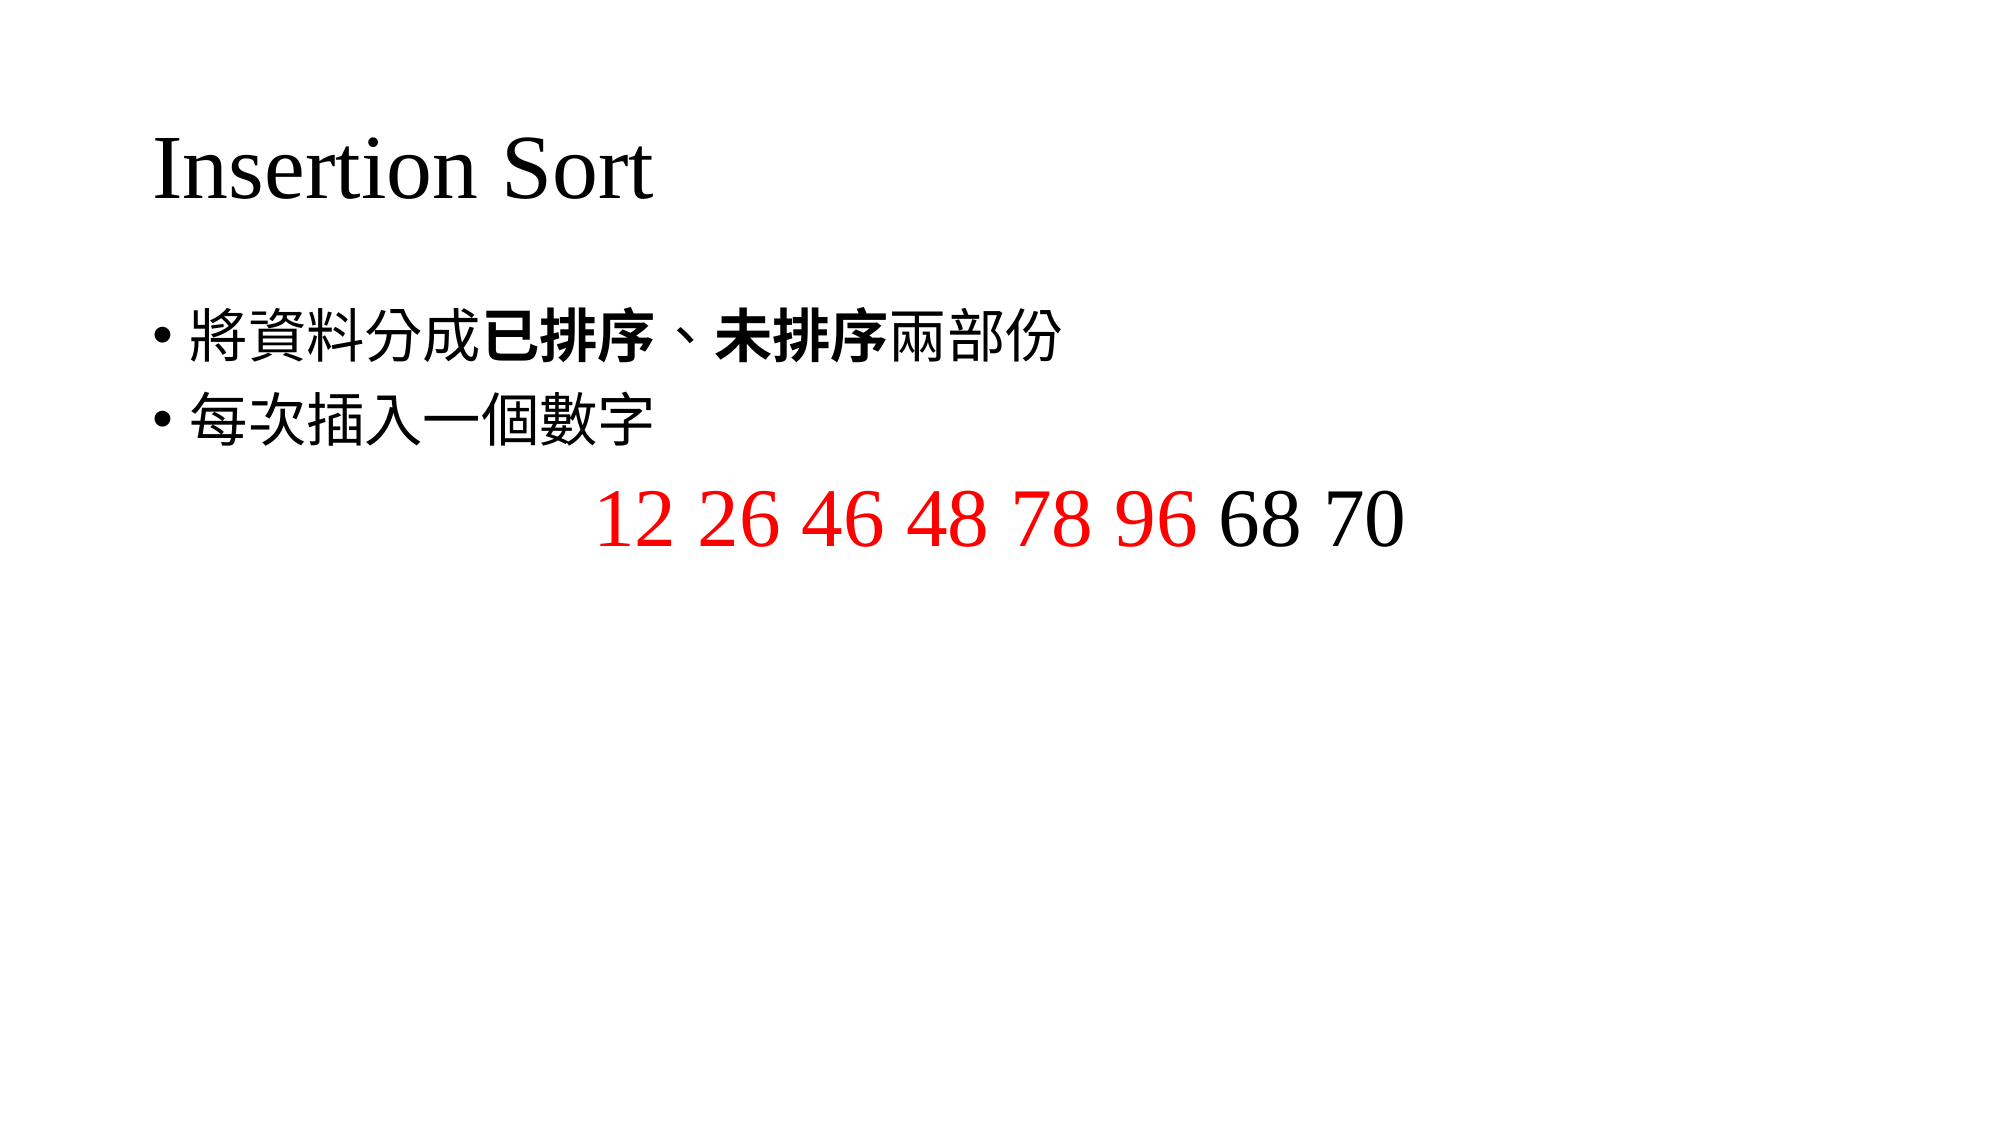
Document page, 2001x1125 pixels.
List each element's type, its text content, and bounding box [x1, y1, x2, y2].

title Insertion Sort [137, 59, 1863, 278]
list 將資料分成已排序、未排序兩部份 每次插入一個數字 12 26 46 48 78 96 68 70 [137, 299, 1863, 1014]
